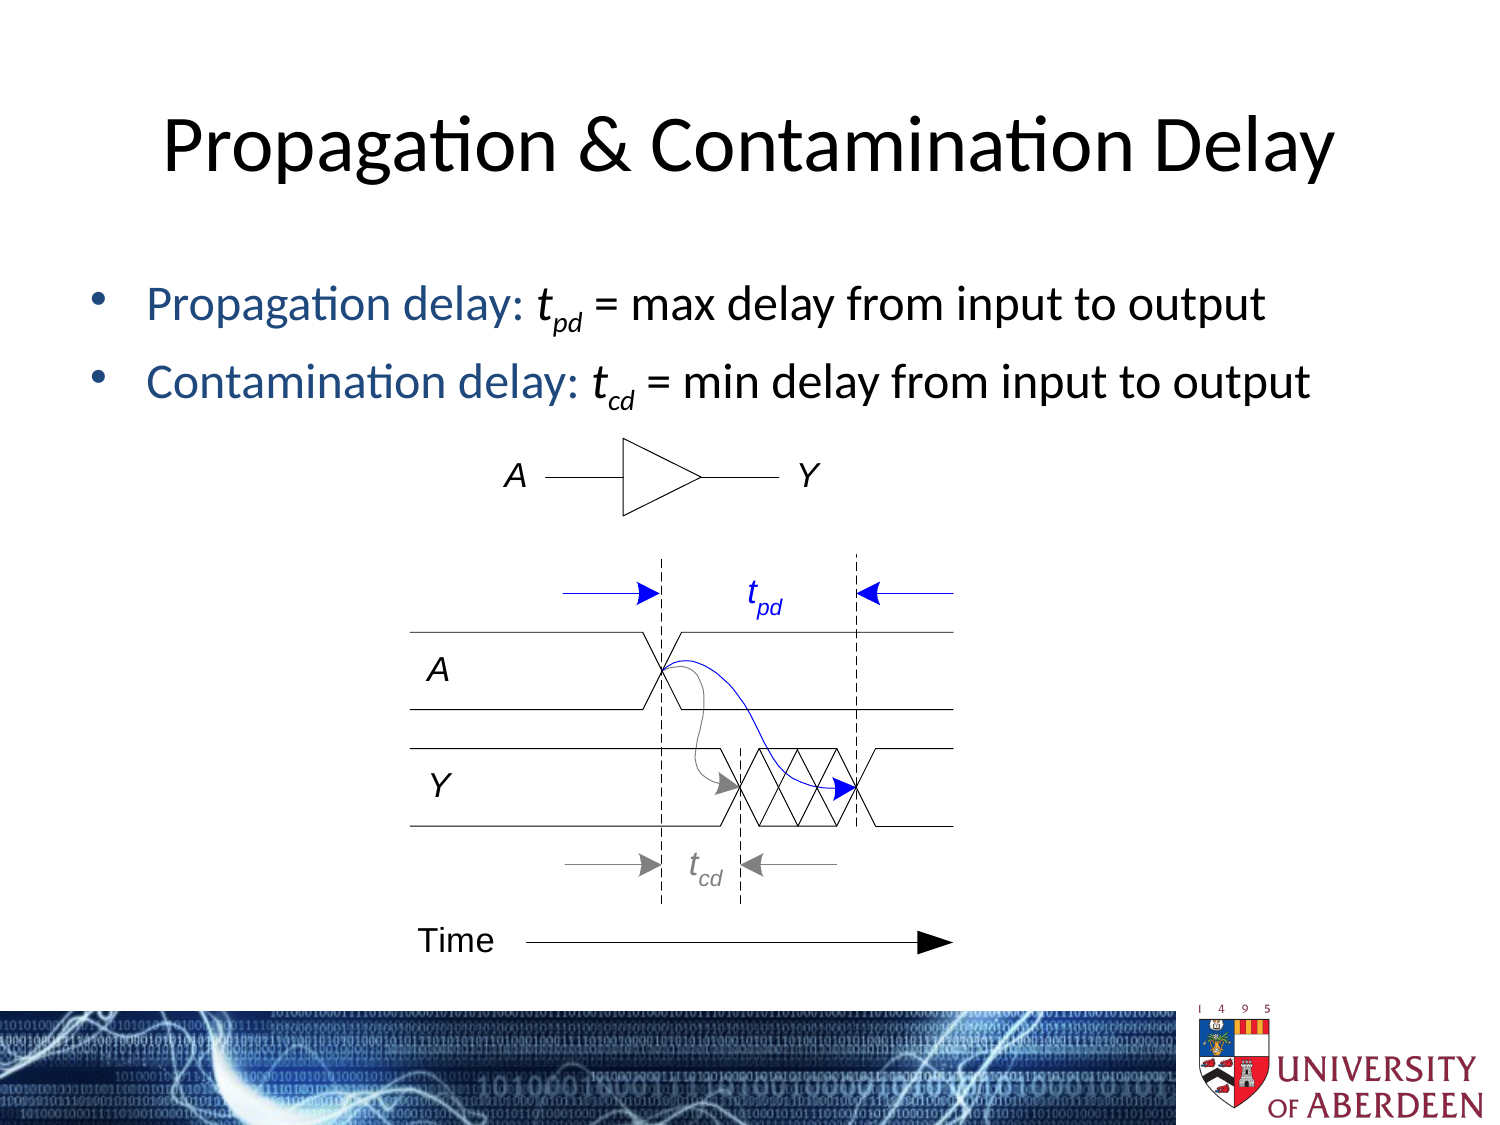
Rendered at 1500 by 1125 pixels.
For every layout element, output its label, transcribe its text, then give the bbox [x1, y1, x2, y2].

title Propagation & Contamination Delay [75, 45, 1425, 233]
list Propagation delay: tpd = max delay from input to output Contamination delay: tcd = min delay from input to output [75, 262, 1425, 1005]
picture [0, 1011, 1176, 1125]
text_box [395, 432, 996, 986]
